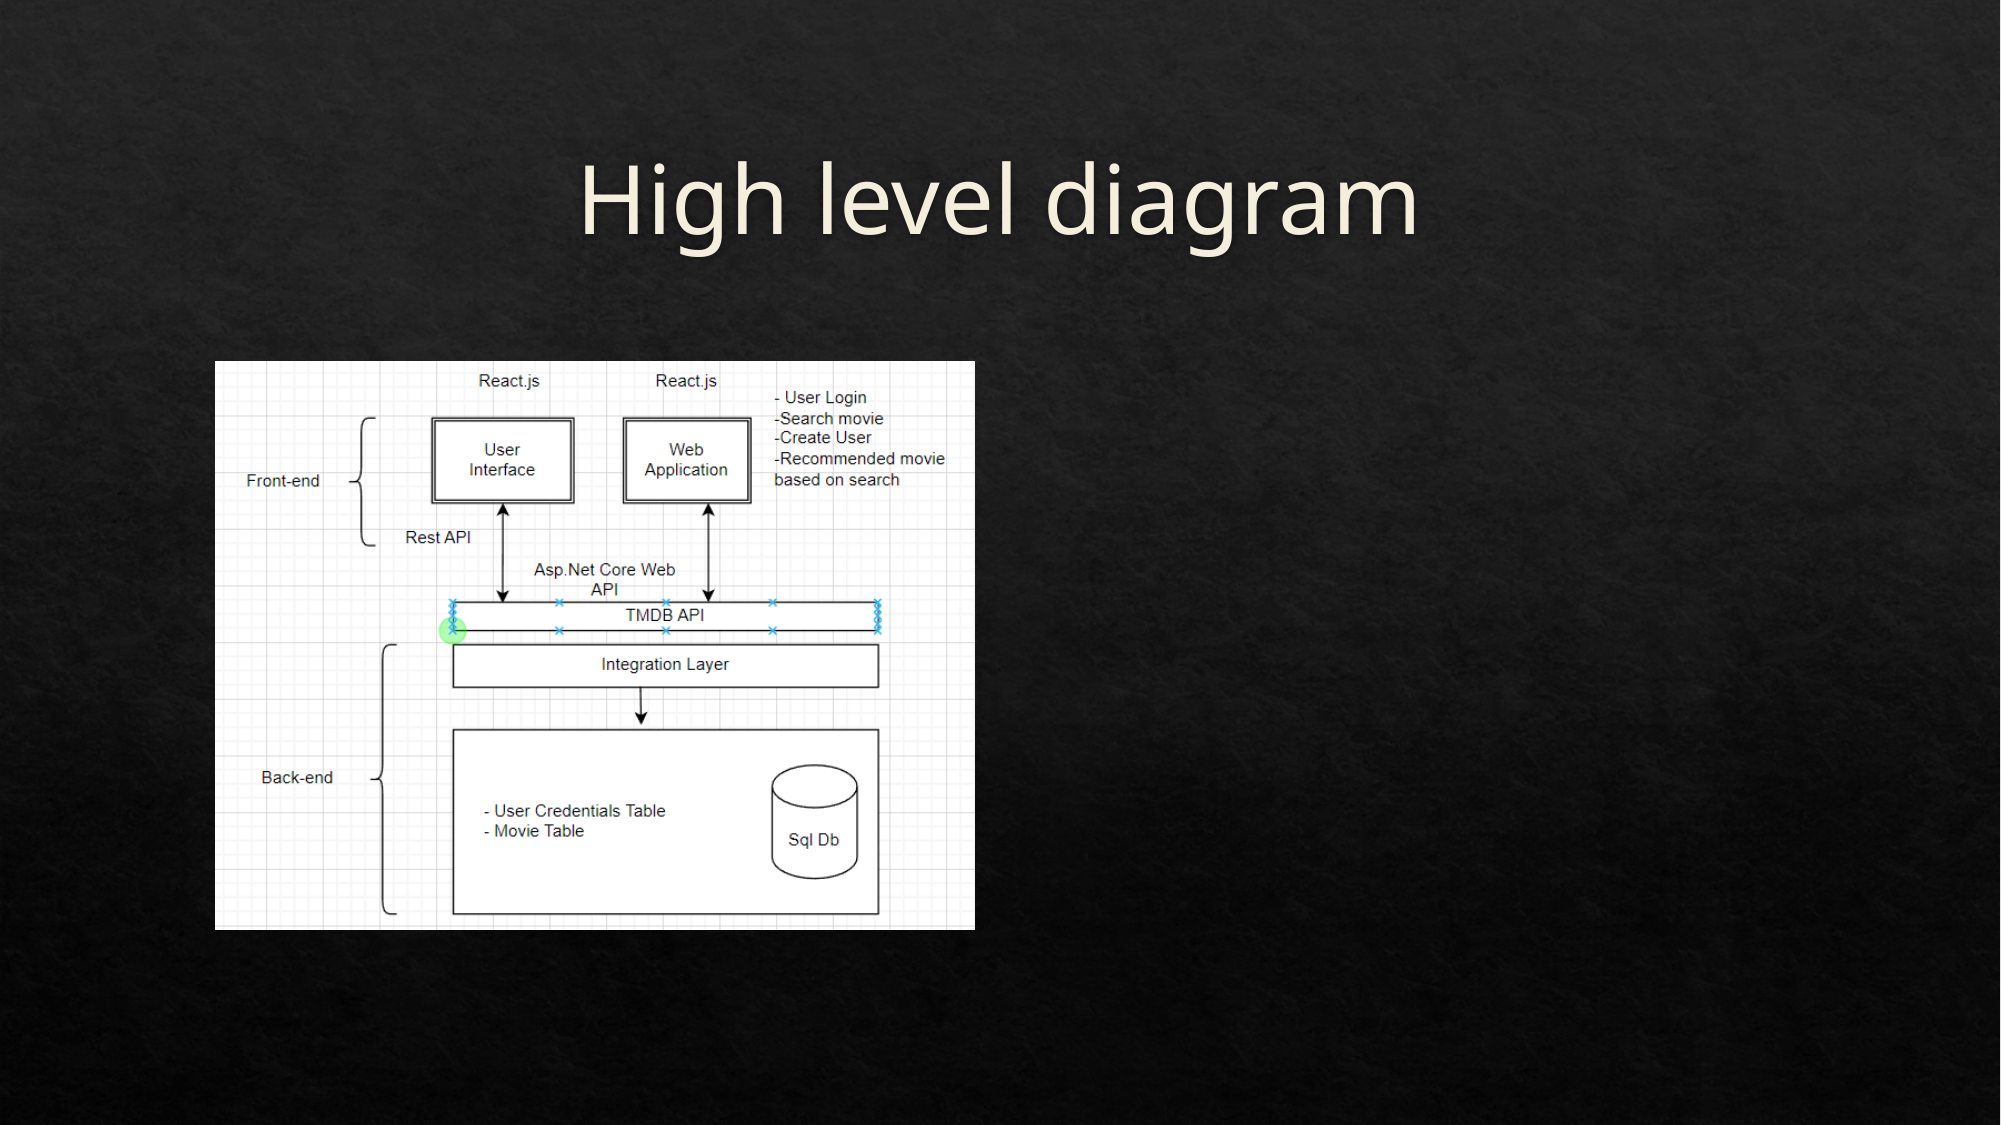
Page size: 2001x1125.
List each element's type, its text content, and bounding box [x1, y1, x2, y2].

picture [215, 360, 975, 930]
title High level diagram [149, 99, 1849, 307]
